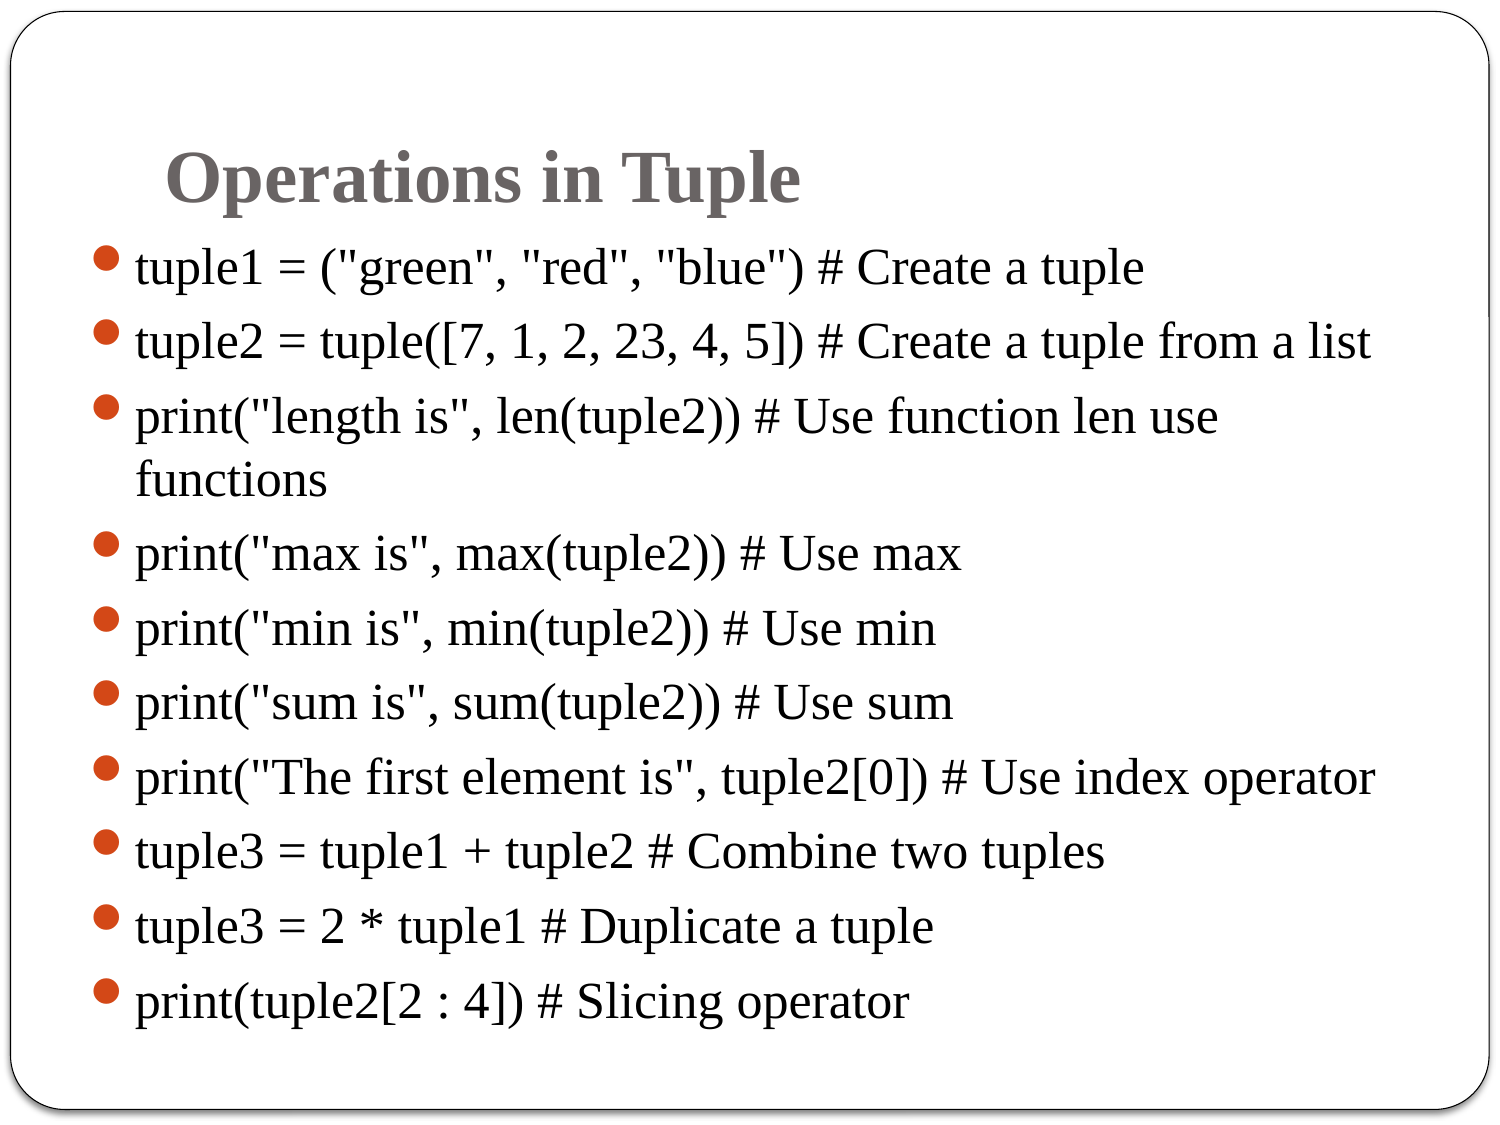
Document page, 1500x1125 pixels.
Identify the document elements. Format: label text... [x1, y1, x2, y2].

title Operations in Tuple [150, 45, 1425, 224]
list tuple1 = ("green", "red", "blue") # Create a tuple tuple2 = tuple([7, 1, 2, 23, 4, 5]) # Create a tuple from a list print("length is", len(tuple2)) # Use function len use functions print("max is", max(tuple2)) # Use max print("min is", min(tuple2)) # Use min print("sum is", sum(tuple2)) # Use sum print("The first element is", tuple2[0]) # Use index operator tuple3 = tuple1 + tuple2 # Combine two tuples tuple3 = 2 * tuple1 # Duplicate a tuple print(tuple2[2 : 4]) # Slicing operator [75, 224, 1425, 968]
